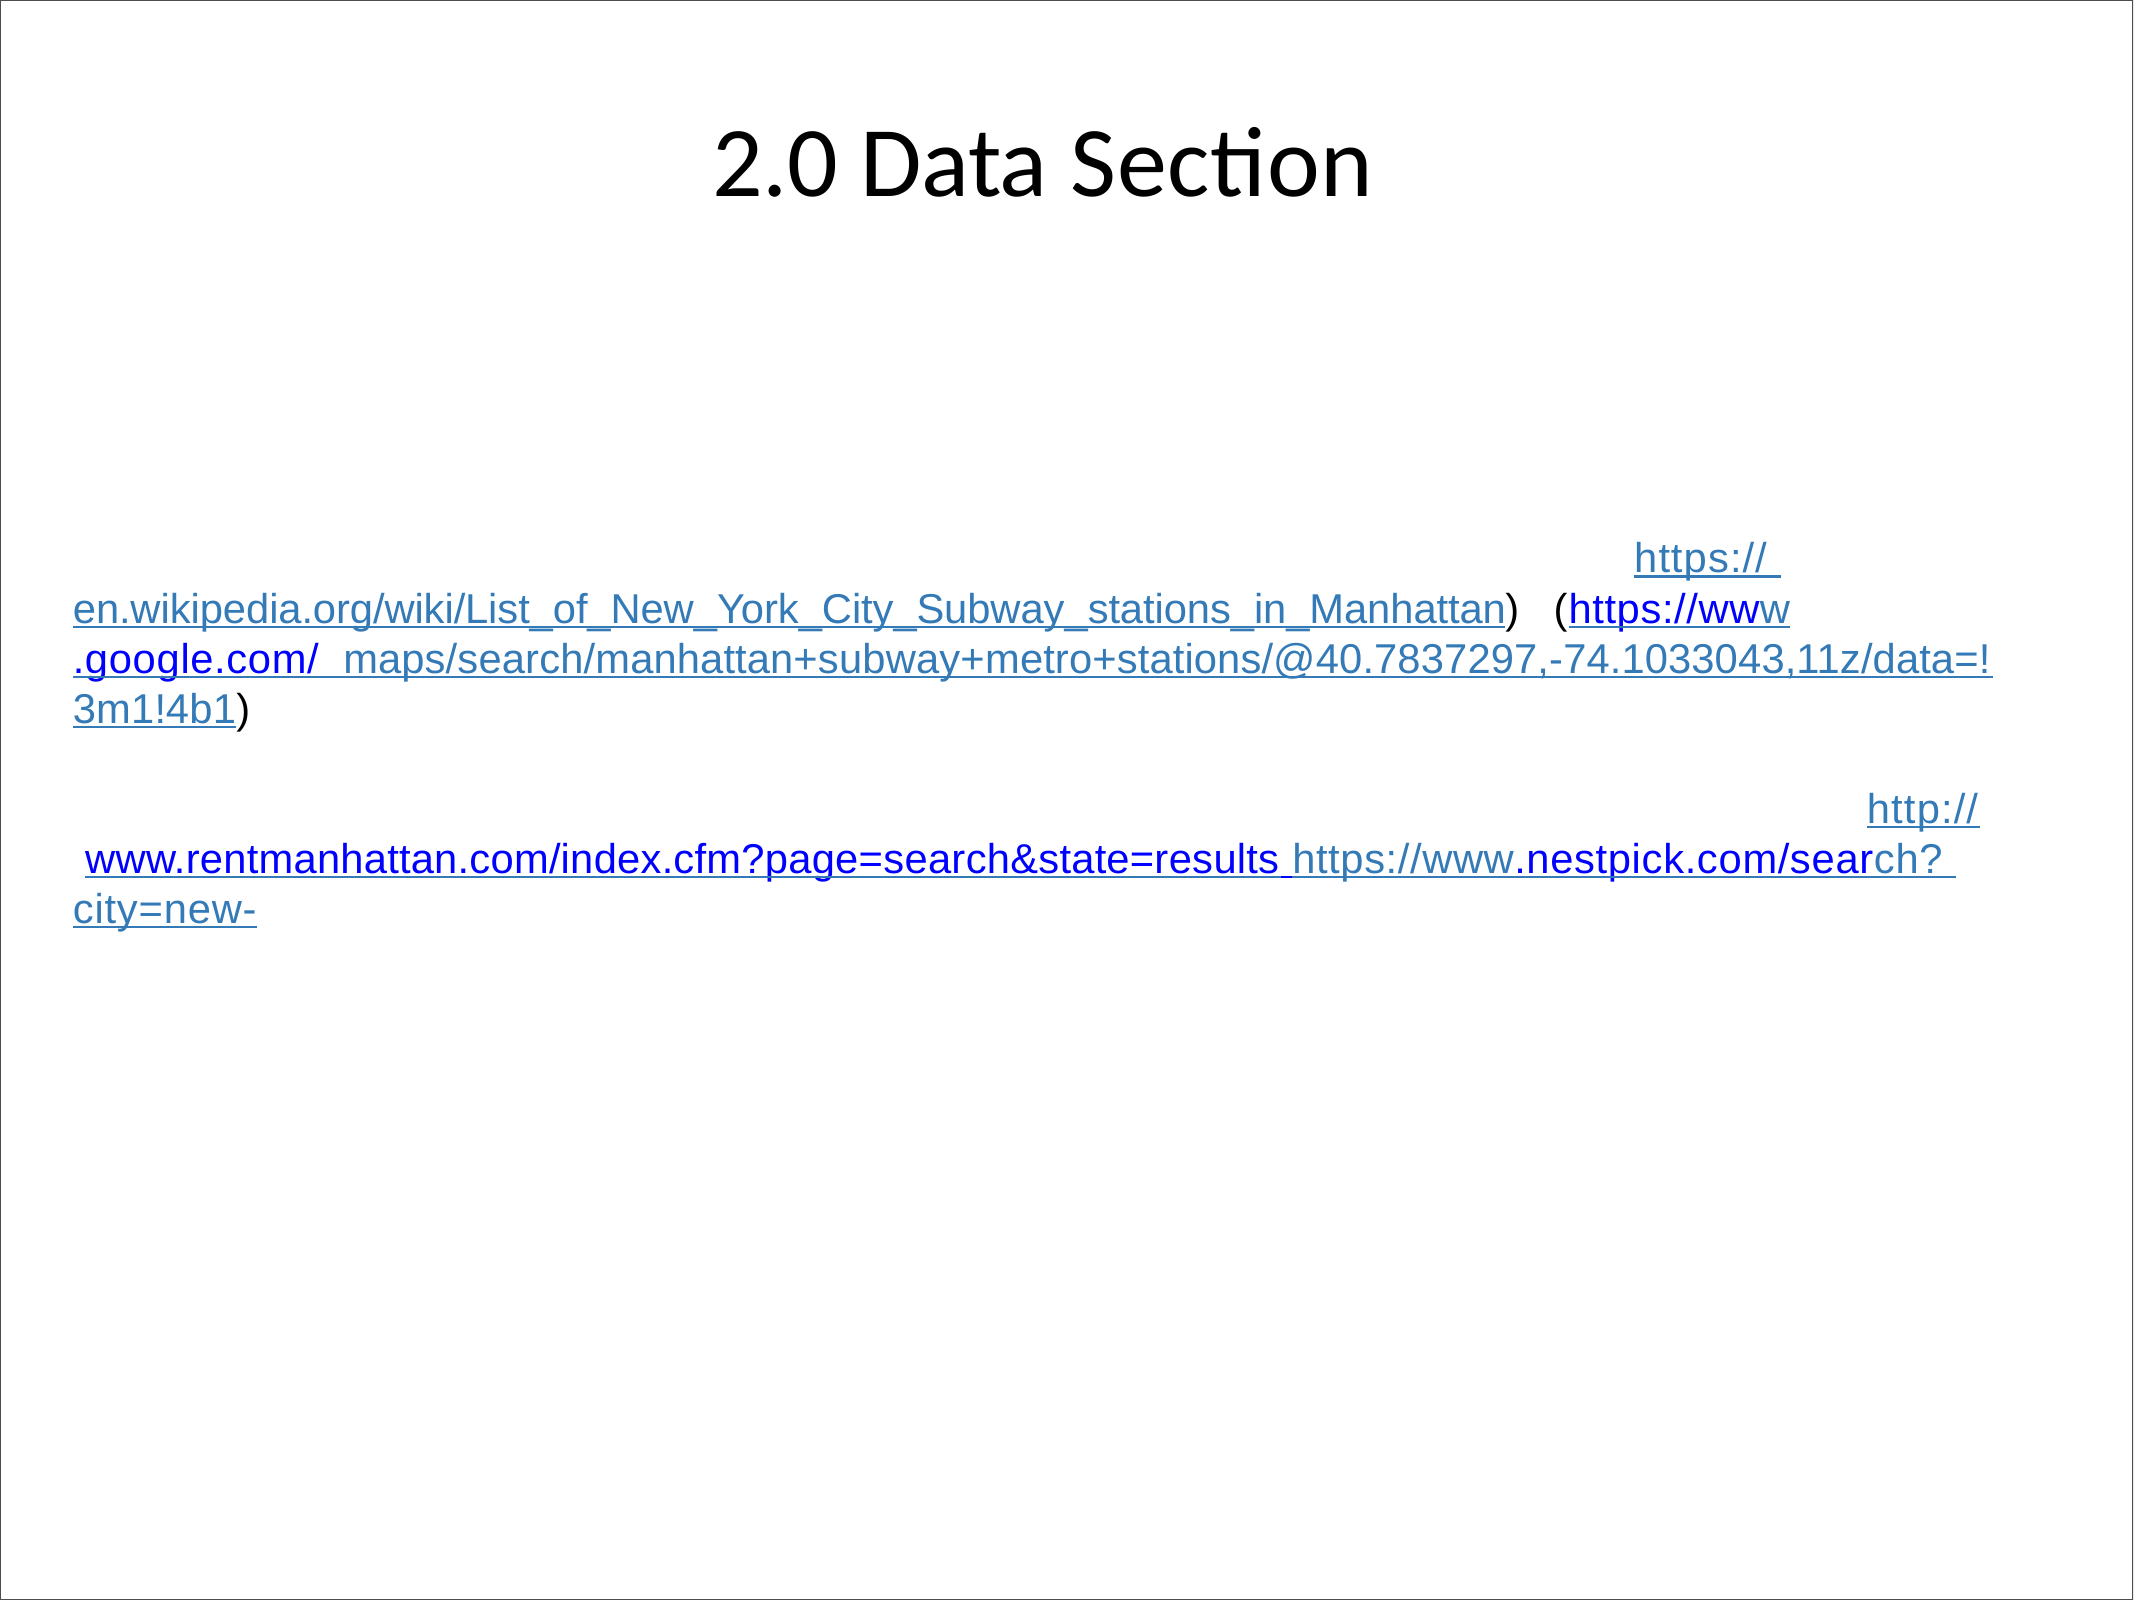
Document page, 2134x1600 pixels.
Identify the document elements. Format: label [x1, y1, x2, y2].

text_box [0, 0, 2134, 1600]
